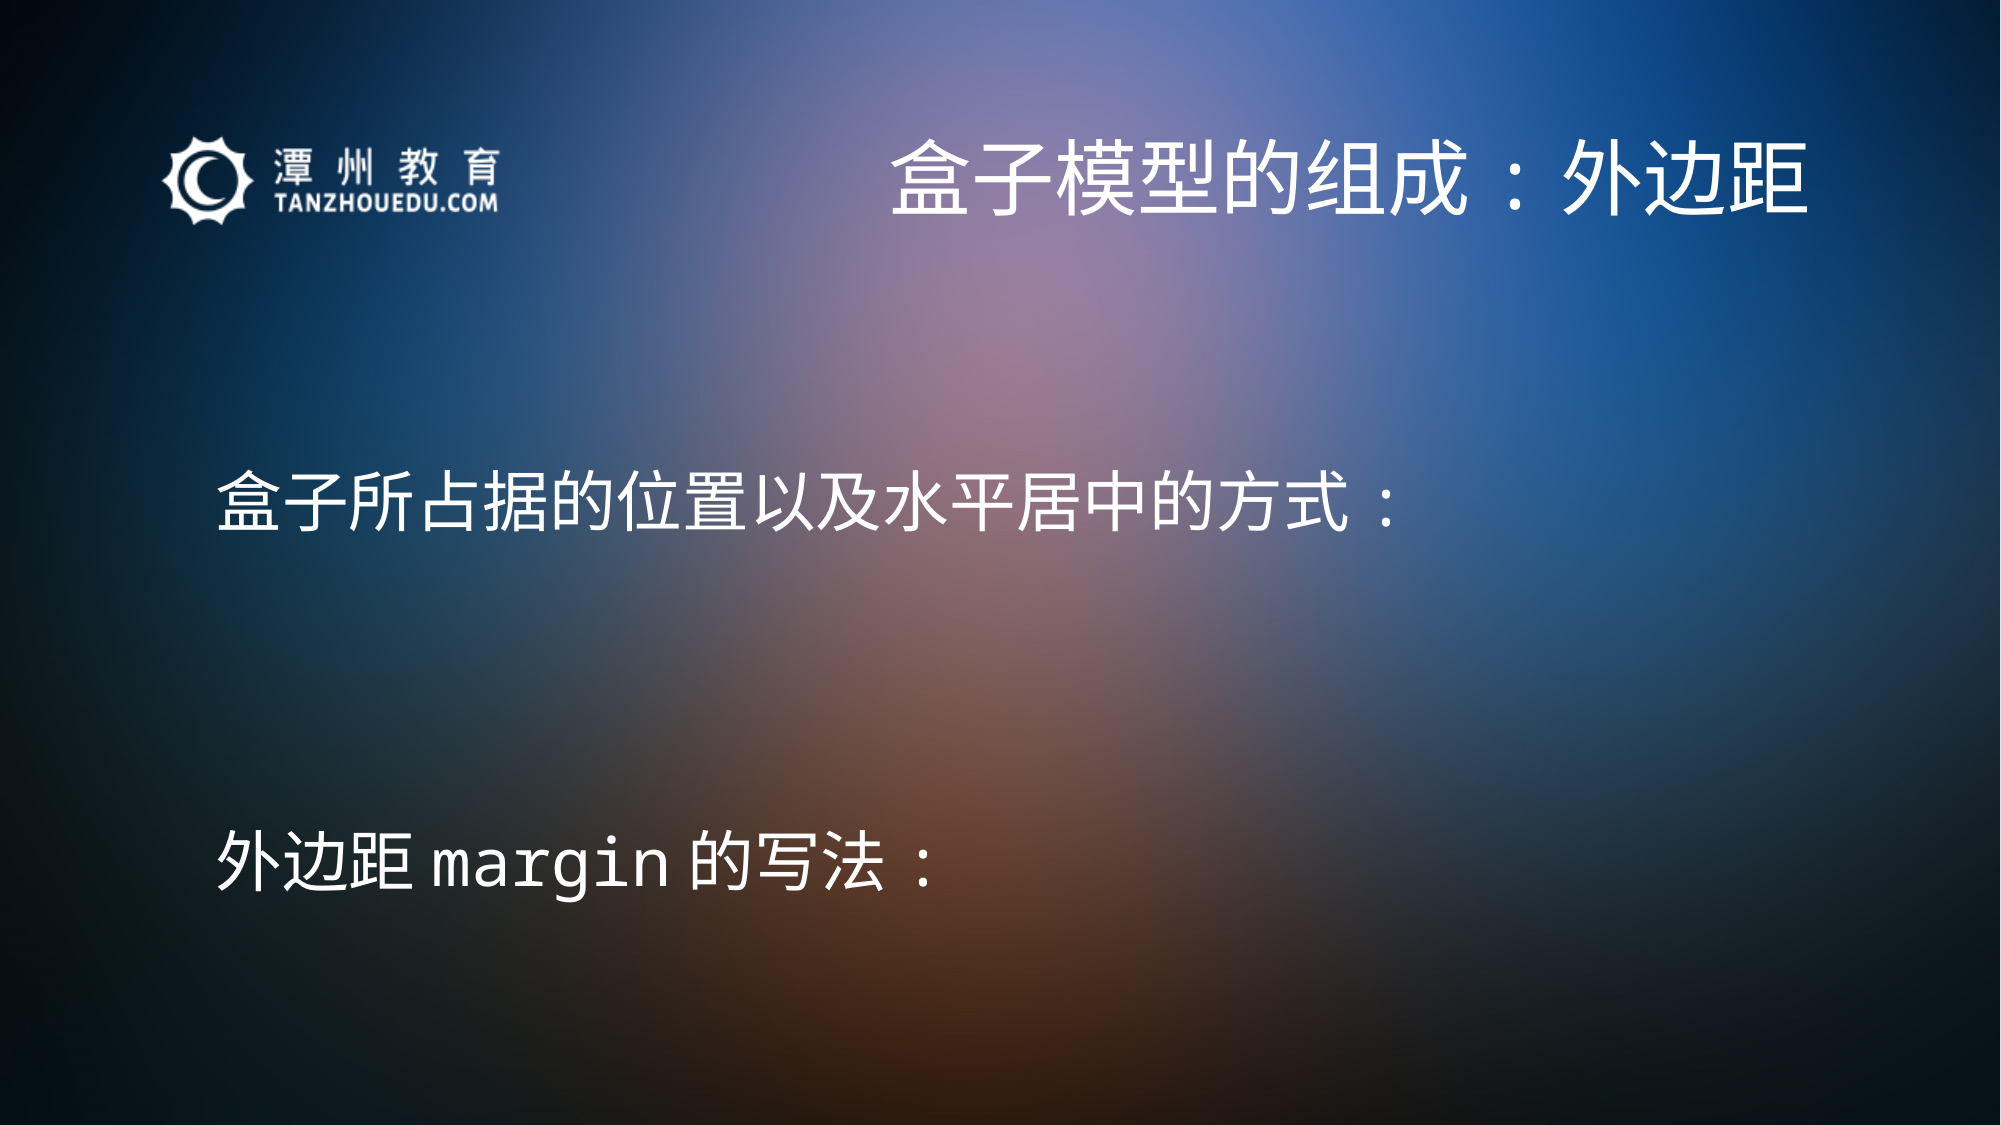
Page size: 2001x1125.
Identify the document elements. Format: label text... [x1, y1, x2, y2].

picture [0, 0, 2001, 1125]
text_box 盒子模型的组成:外边距 [861, 119, 1837, 234]
text_box 盒子所占据的位置以及水平居中的方式: 外边距margin的写法: [200, 412, 1773, 908]
